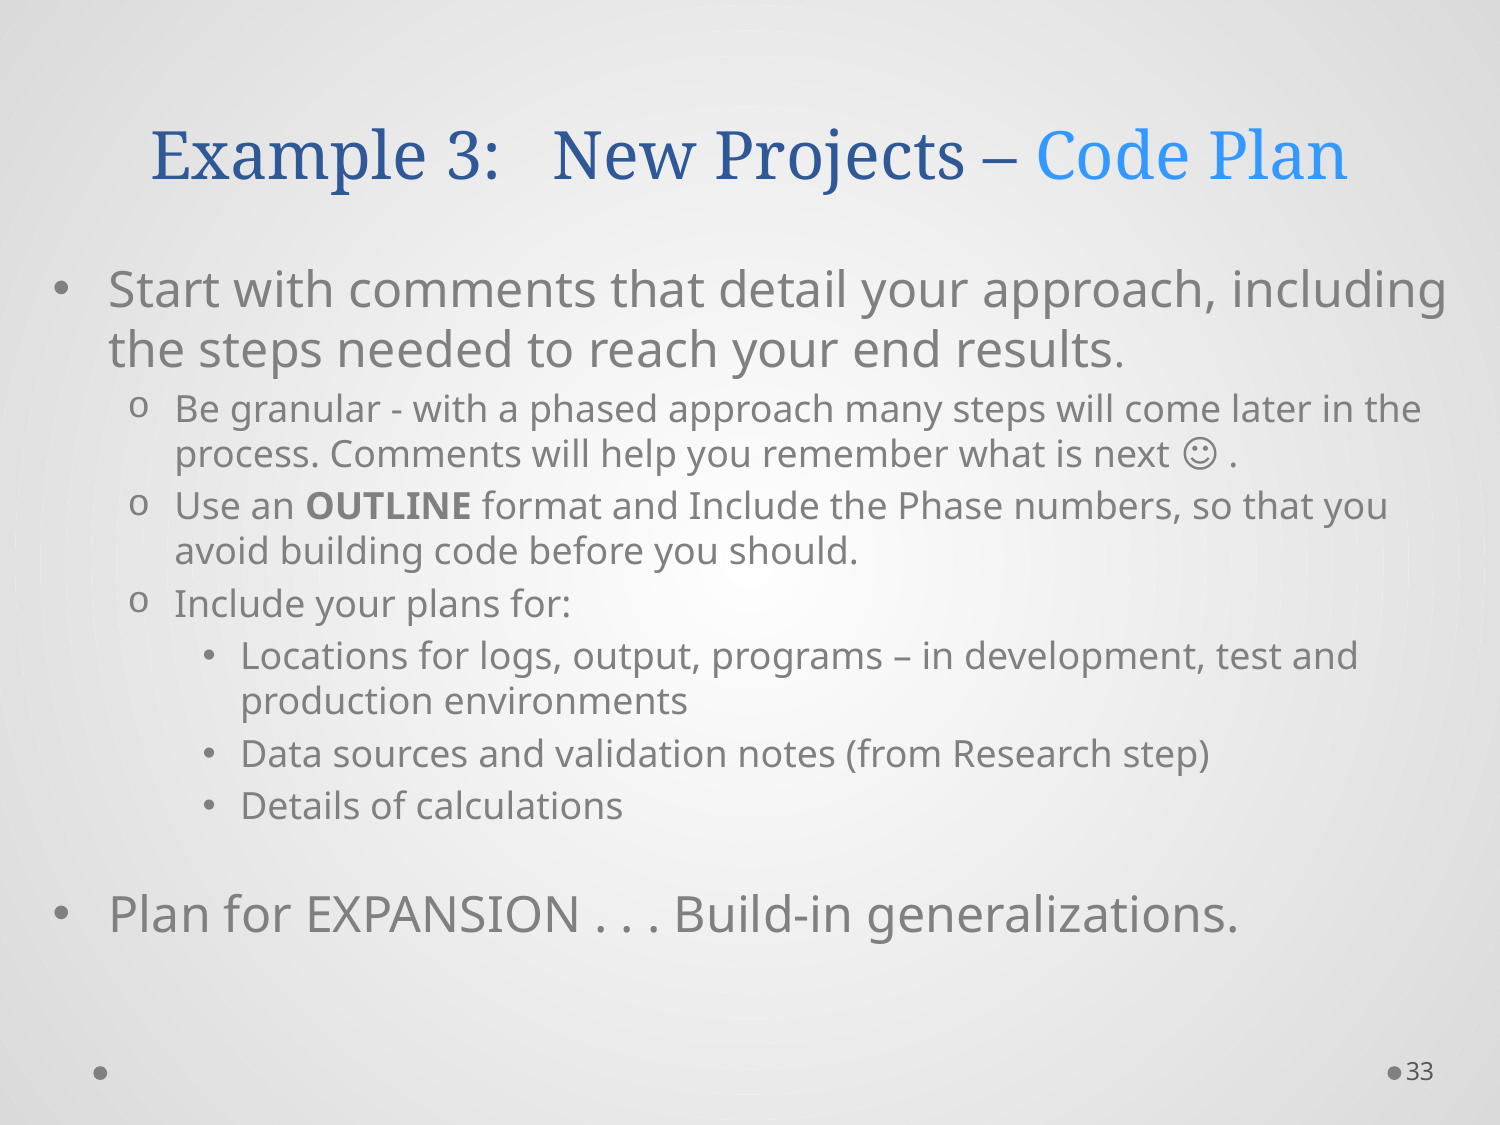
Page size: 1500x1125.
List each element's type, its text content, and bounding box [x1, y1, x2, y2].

slide_number 33 [1401, 1042, 1494, 1103]
list Start with comments that detail your approach, including the steps needed to reach your end results. Be granular - with a phased approach many steps will come later in the process. Comments will help you remember what is next ☺ . Use an OUTLINE format and Include the Phase numbers, so that you avoid building code before you should. Include your plans for: Locations for logs, output, programs – in development, test and production environments Data sources and validation notes (from Research step) Details of calculations Plan for EXPANSION . . . Build-in generalizations. [37, 249, 1500, 973]
title Example 3: New Projects – Code Plan [75, 0, 1425, 200]
